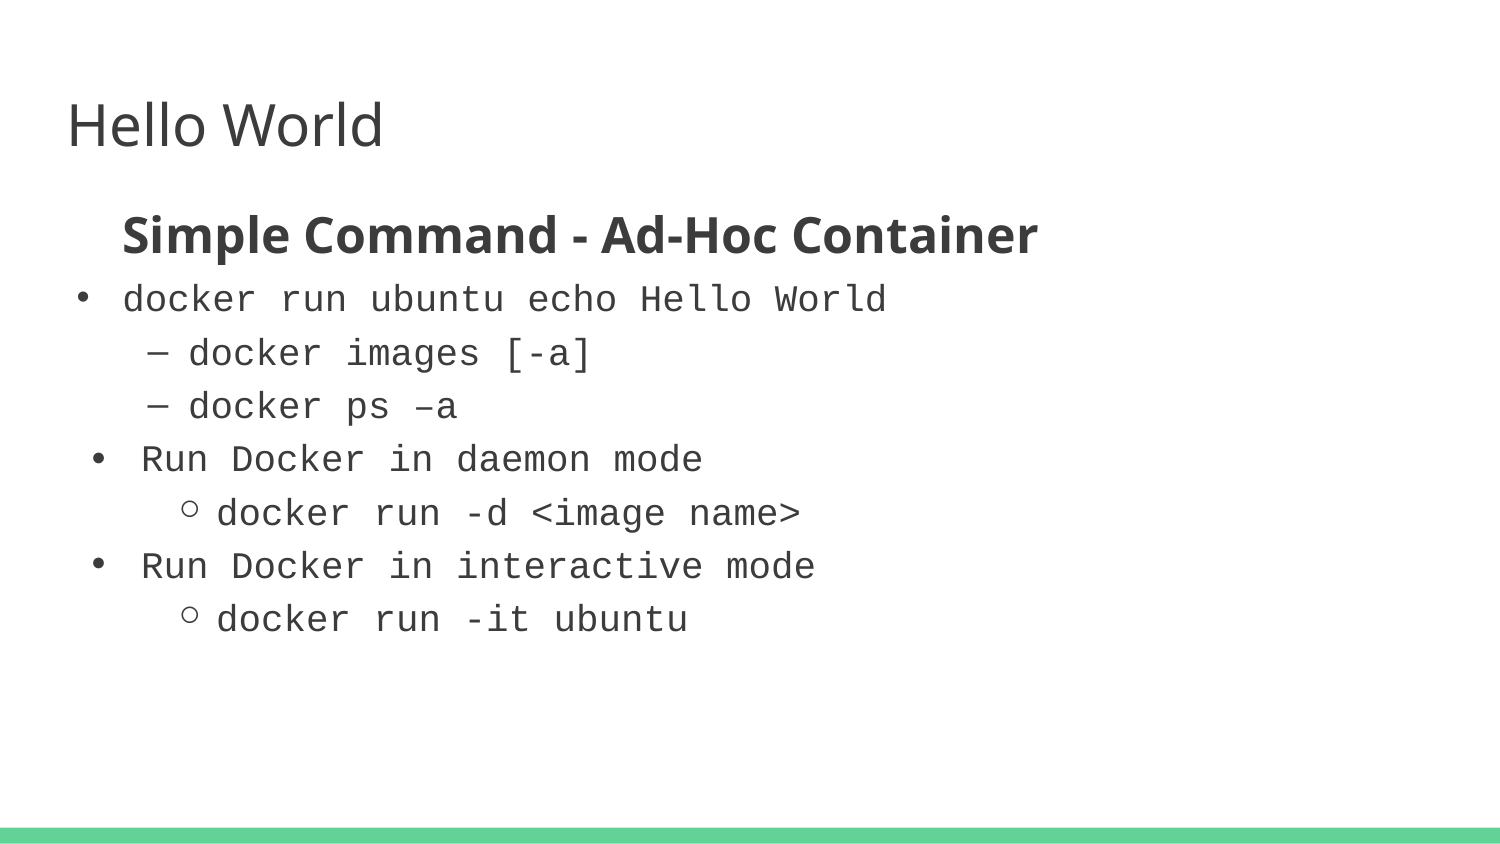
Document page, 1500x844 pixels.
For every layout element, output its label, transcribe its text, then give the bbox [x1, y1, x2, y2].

title Hello World [51, 72, 1449, 167]
list Simple Command - Ad-Hoc Container docker run ubuntu echo Hello World docker images [-a] docker ps –a Run Docker in daemon mode docker run -d <image name> Run Docker in interactive mode docker run -it ubuntu [51, 189, 1449, 750]
